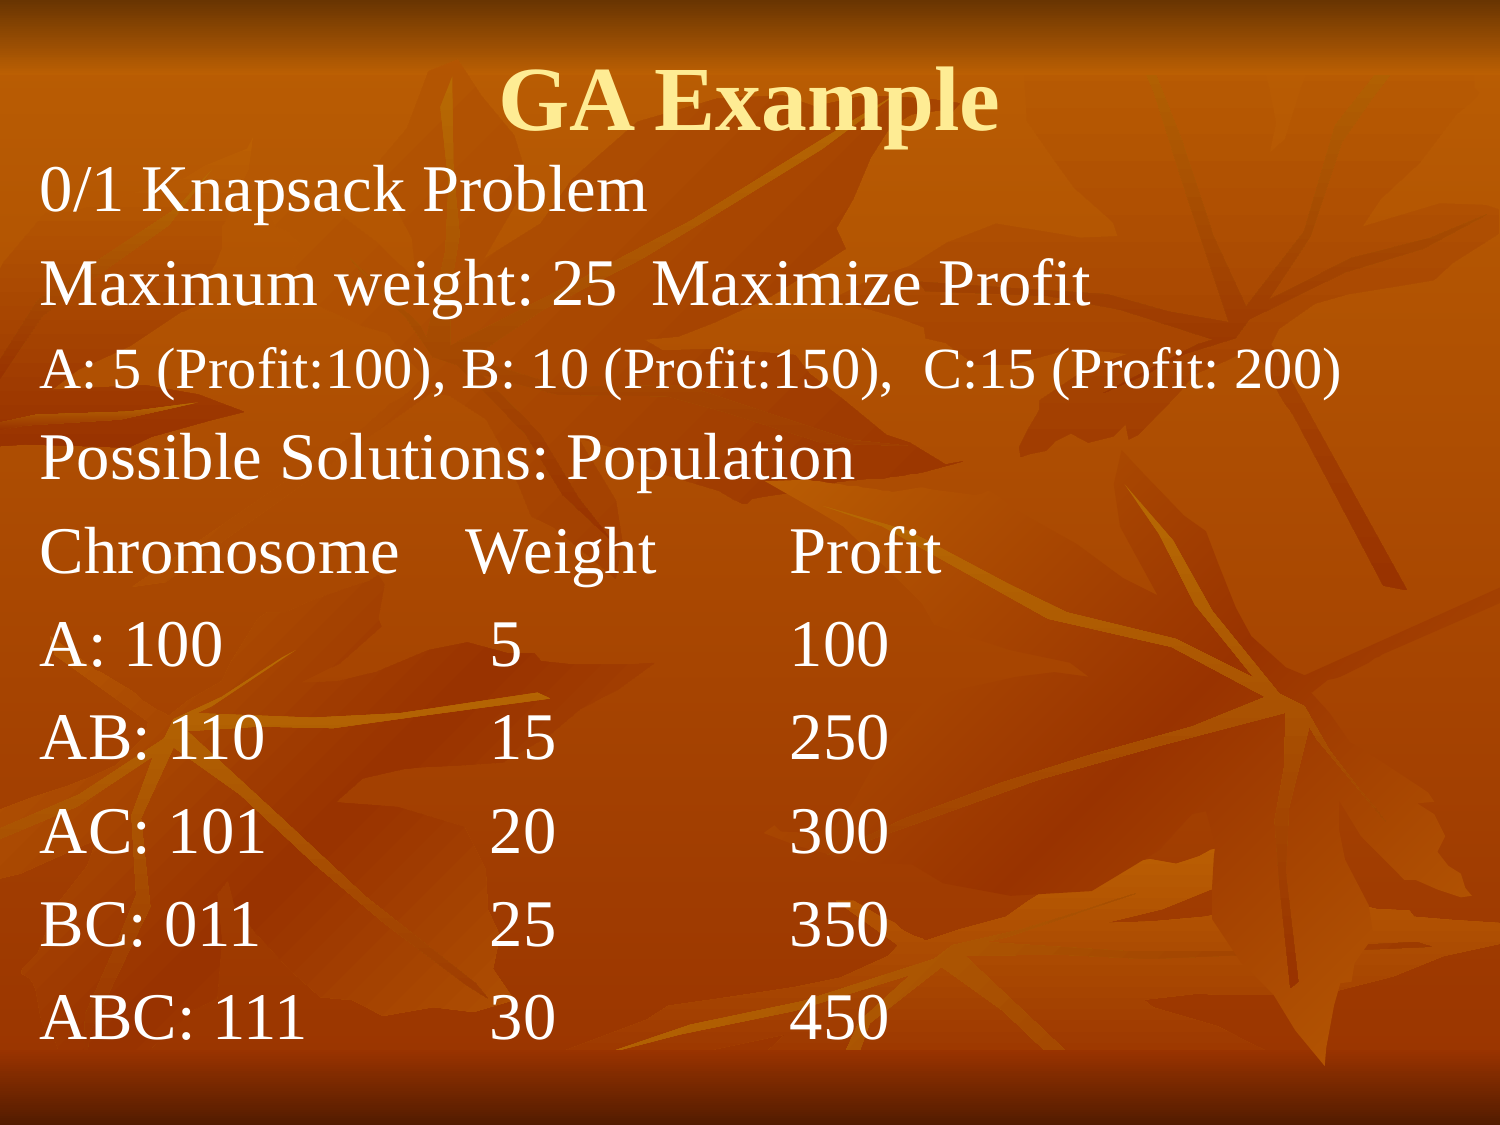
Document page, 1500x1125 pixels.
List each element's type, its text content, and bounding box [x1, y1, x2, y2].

title GA Example [75, 0, 1425, 137]
list 0/1 Knapsack Problem Maximum weight: 25 Maximize Profit A: 5 (Profit:100), B: 10 (Profit:150), C:15 (Profit: 200) Possible Solutions: Population Chromosome Weight Profit A: 100 5 100 AB: 110 15 250 AC: 101 20 300 BC: 011 25 350 ABC: 111 30 450 [24, 137, 1475, 881]
